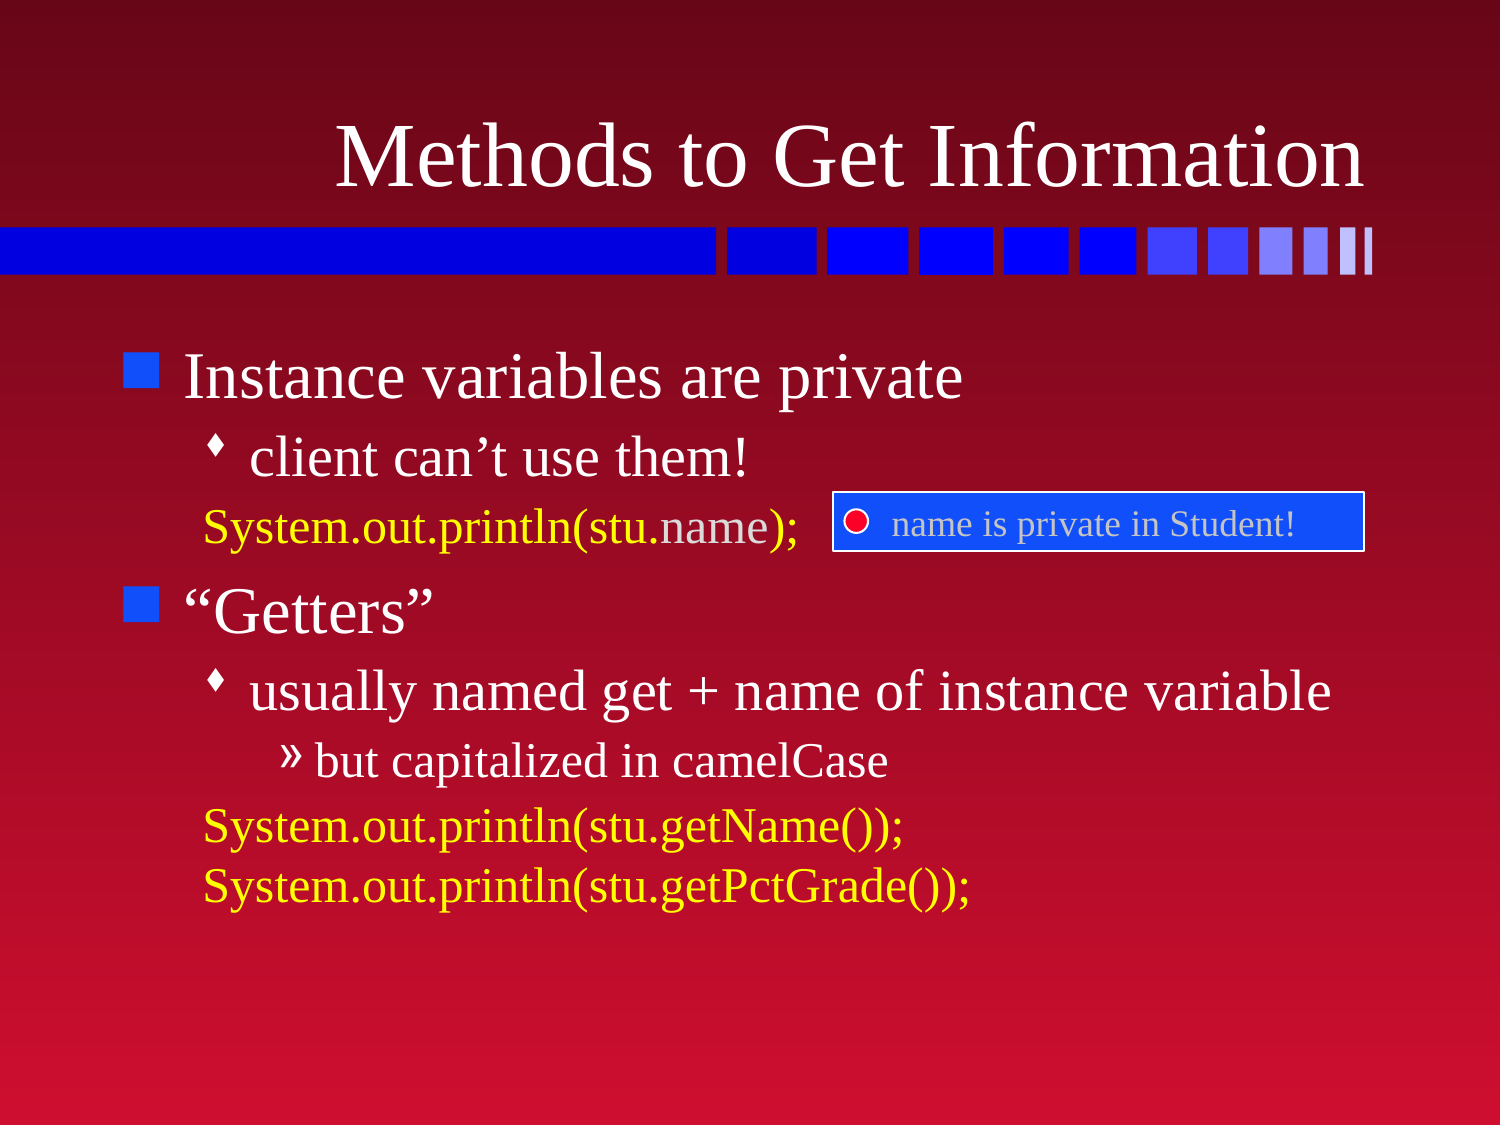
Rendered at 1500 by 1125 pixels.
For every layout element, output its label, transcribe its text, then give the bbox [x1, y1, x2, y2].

title Methods to Get Information [109, 27, 1383, 213]
list Instance variables are private client can’t use them! System.out.println(stu.name); “Getters” usually named get + name of instance variable but capitalized in camelCase System.out.println(stu.getName()); System.out.println(stu.getPctGrade()); [111, 324, 1388, 1001]
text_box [832, 491, 1365, 551]
